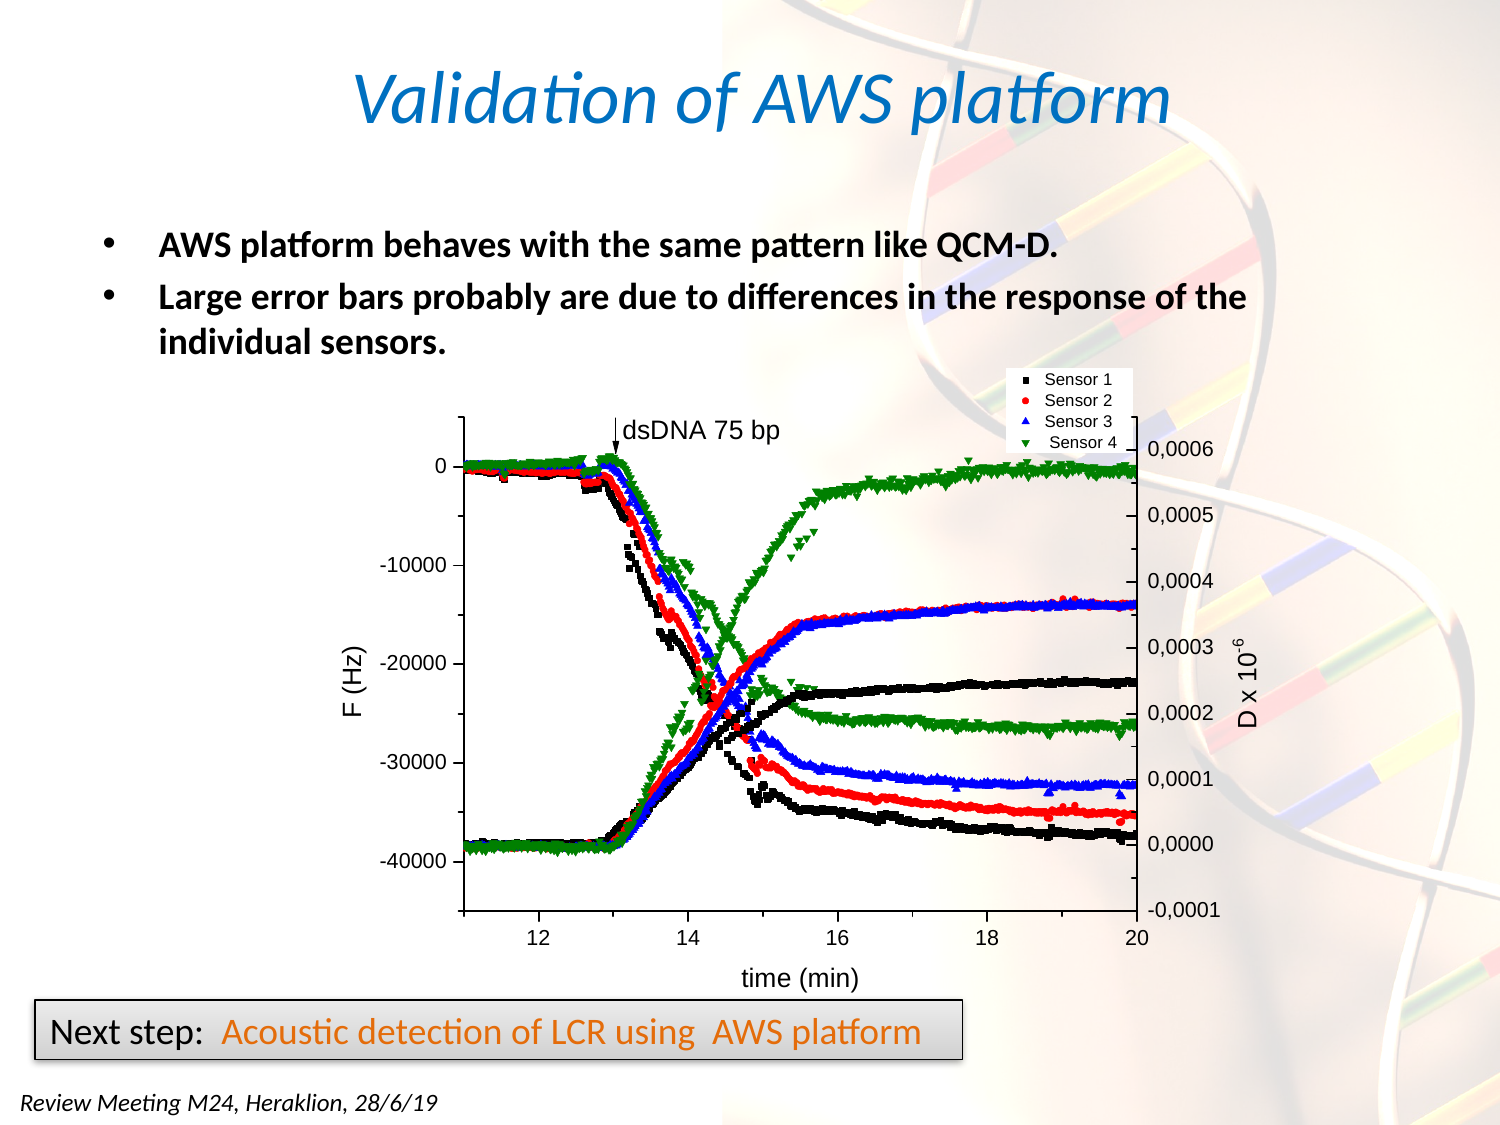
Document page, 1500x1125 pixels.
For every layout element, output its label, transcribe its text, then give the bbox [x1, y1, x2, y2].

text_box Review Meeting M24, Heraklion, 28/6/19 [5, 1078, 454, 1124]
text_box Next step: Acoustic detection of LCR using AWS platform [34, 999, 716, 1060]
title Validation of AWS platform [87, 0, 719, 188]
list AWS platform behaves with the same pattern like QCM-D. Large error bars probably are due to differences in the response of the individual sensors. [87, 212, 716, 375]
picture [722, 0, 1500, 1125]
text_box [287, 337, 1276, 1028]
